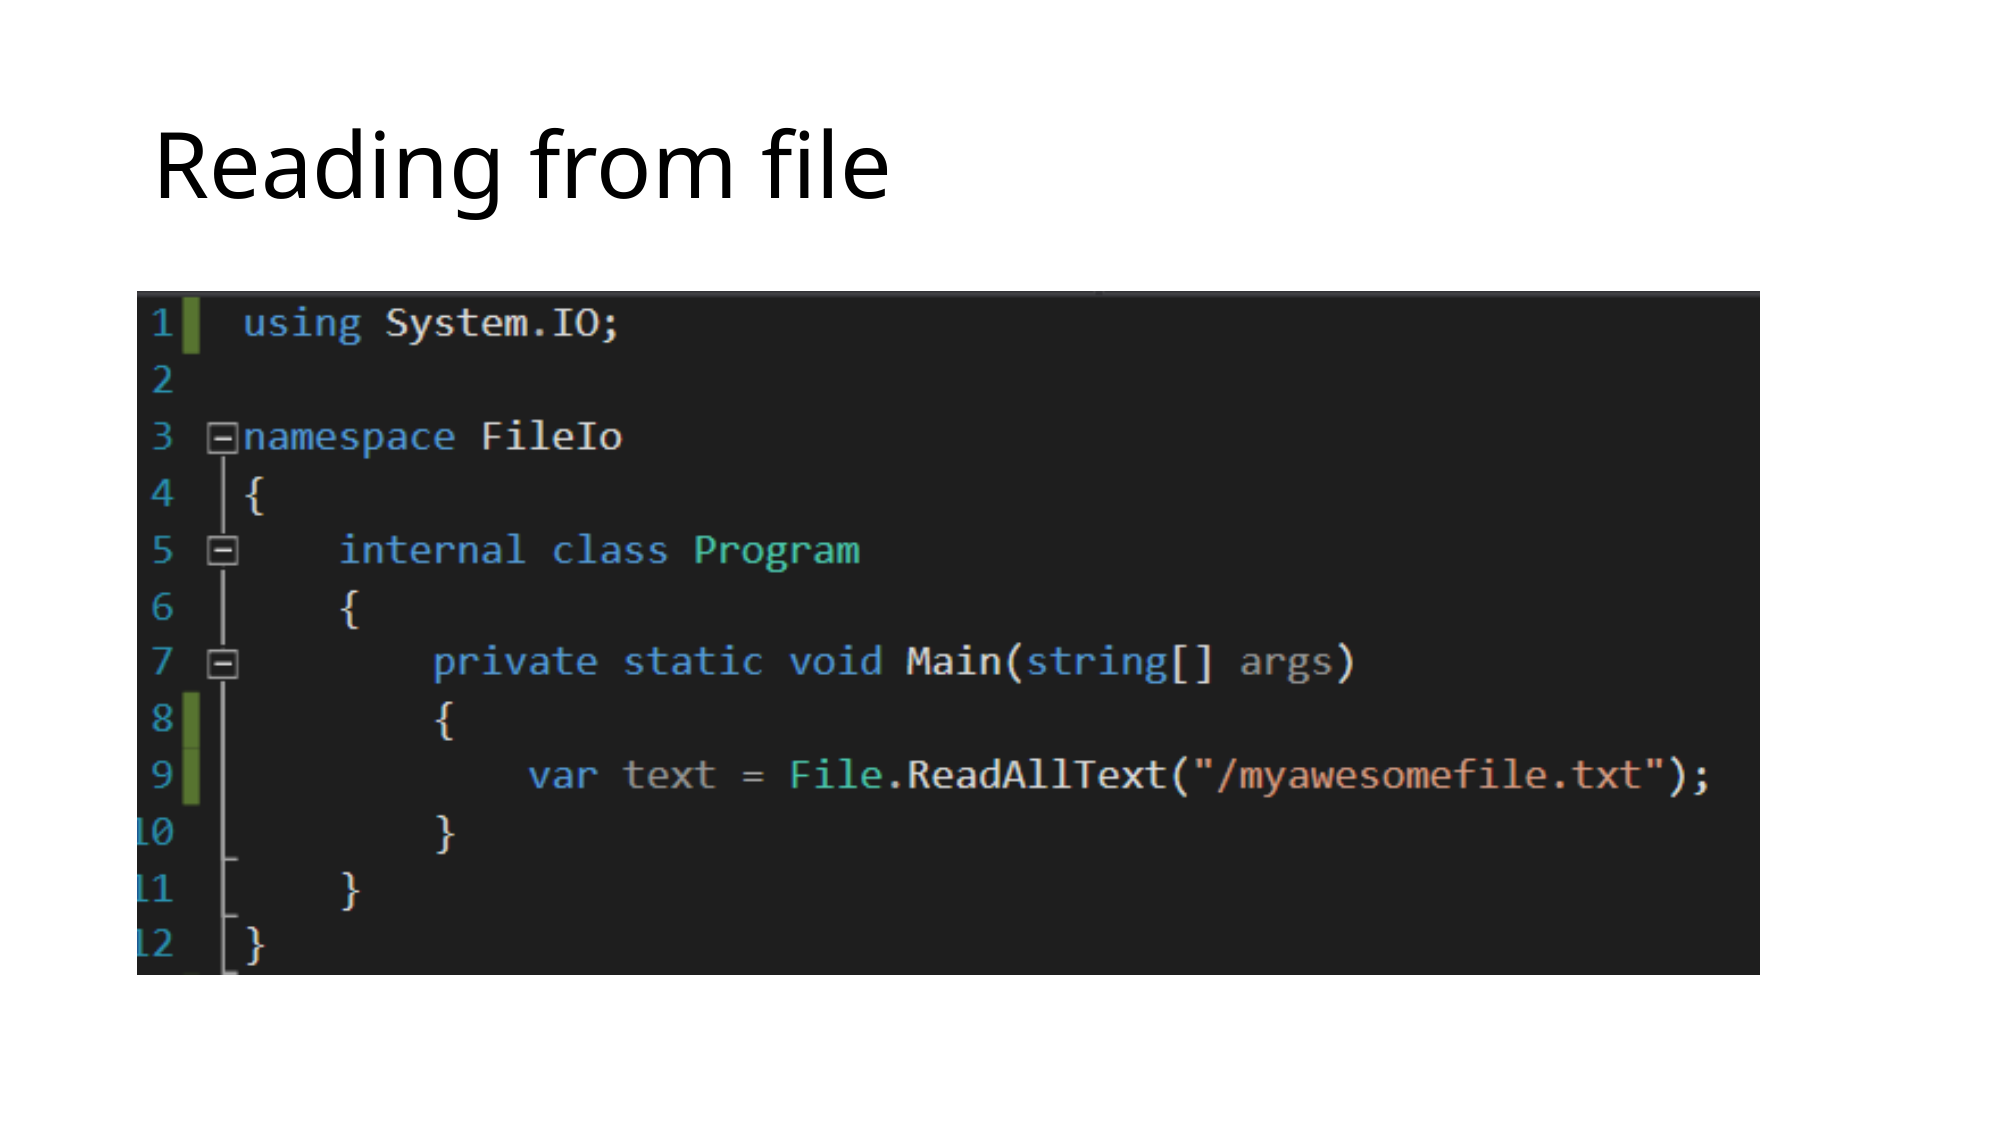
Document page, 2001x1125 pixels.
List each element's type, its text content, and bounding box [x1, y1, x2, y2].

title Reading from file [137, 59, 1863, 278]
picture [137, 291, 1760, 975]
